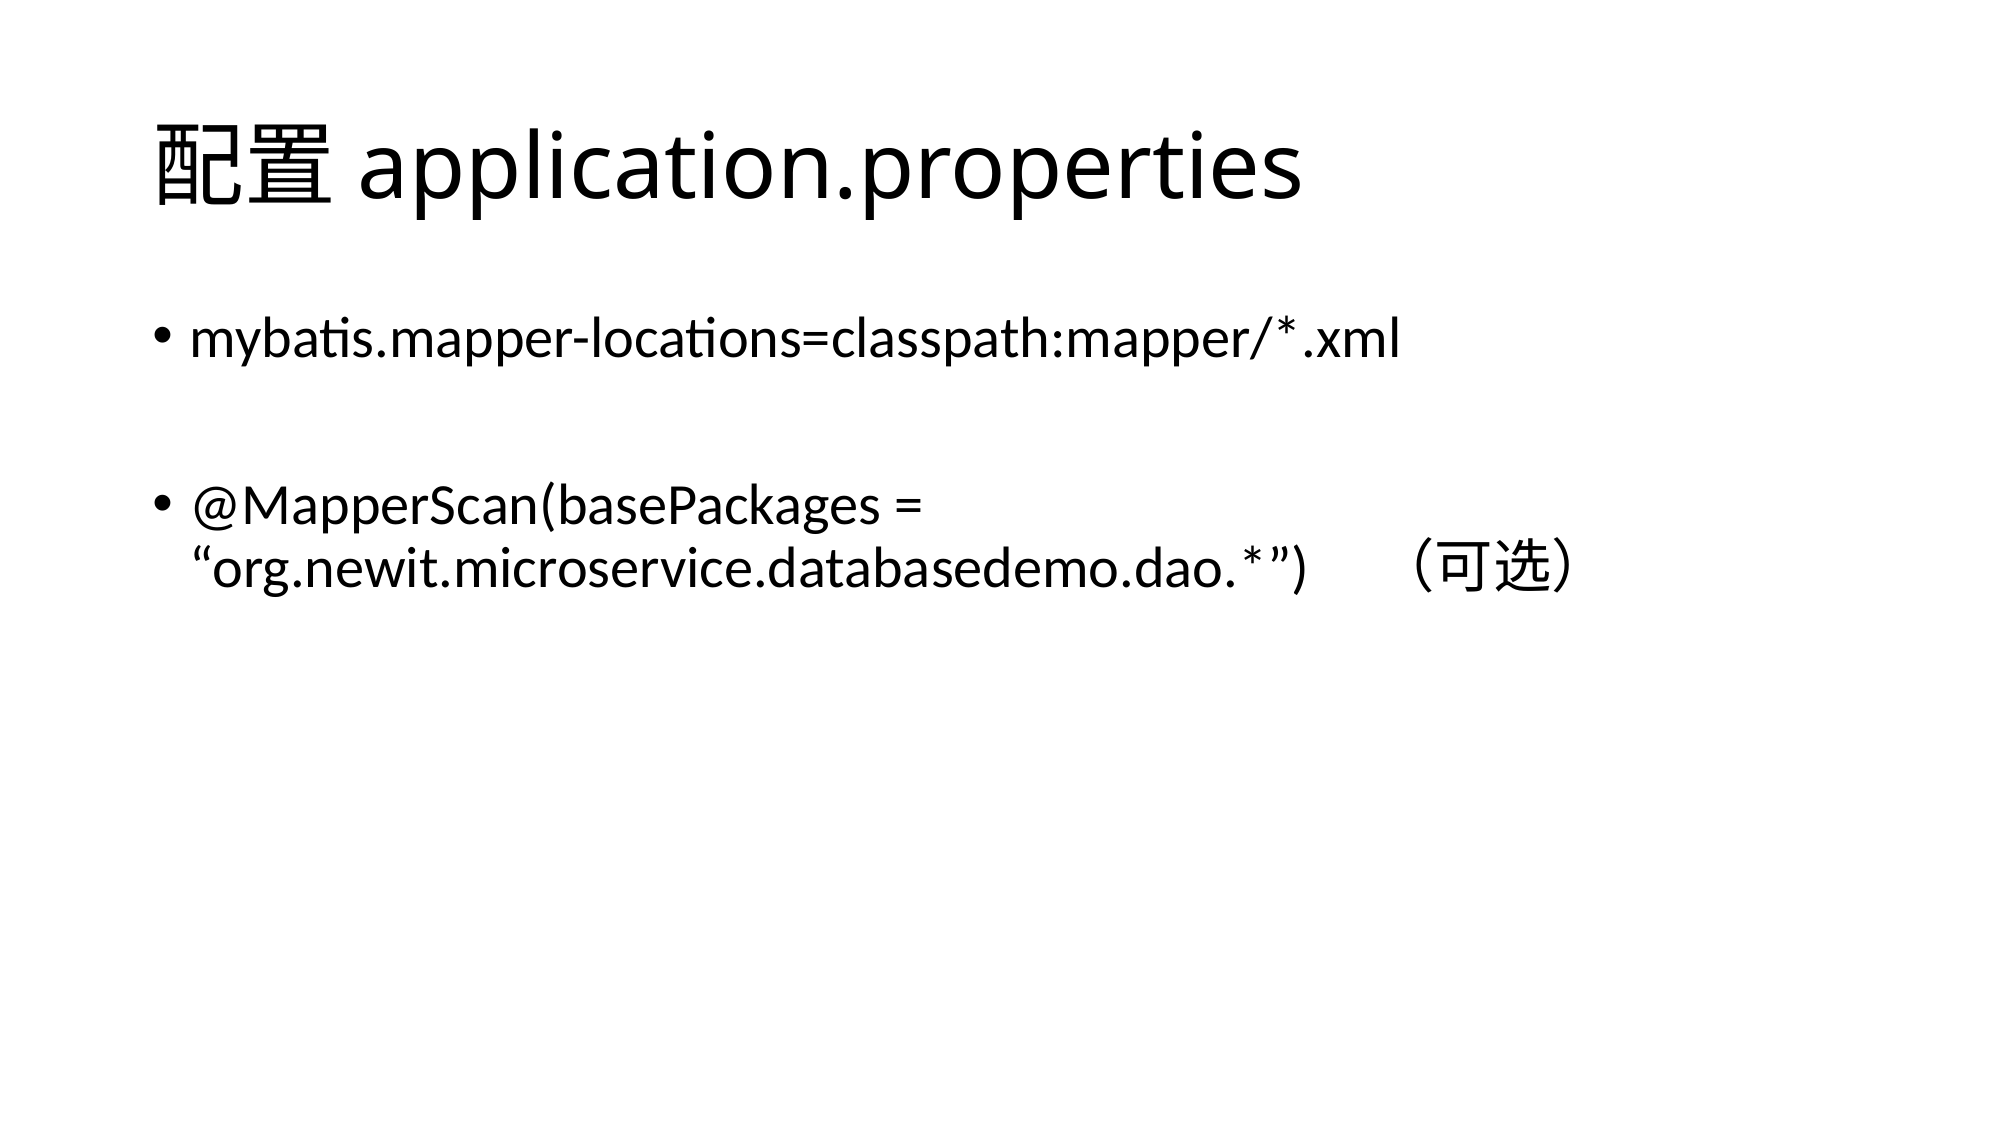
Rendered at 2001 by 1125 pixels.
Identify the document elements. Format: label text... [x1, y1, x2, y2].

list mybatis.mapper-locations=classpath:mapper/*.xml @MapperScan(basePackages = “org.newit.microservice.databasedemo.dao.*”) （可选） [137, 299, 1863, 1014]
title 配置application.properties [137, 59, 1863, 278]
